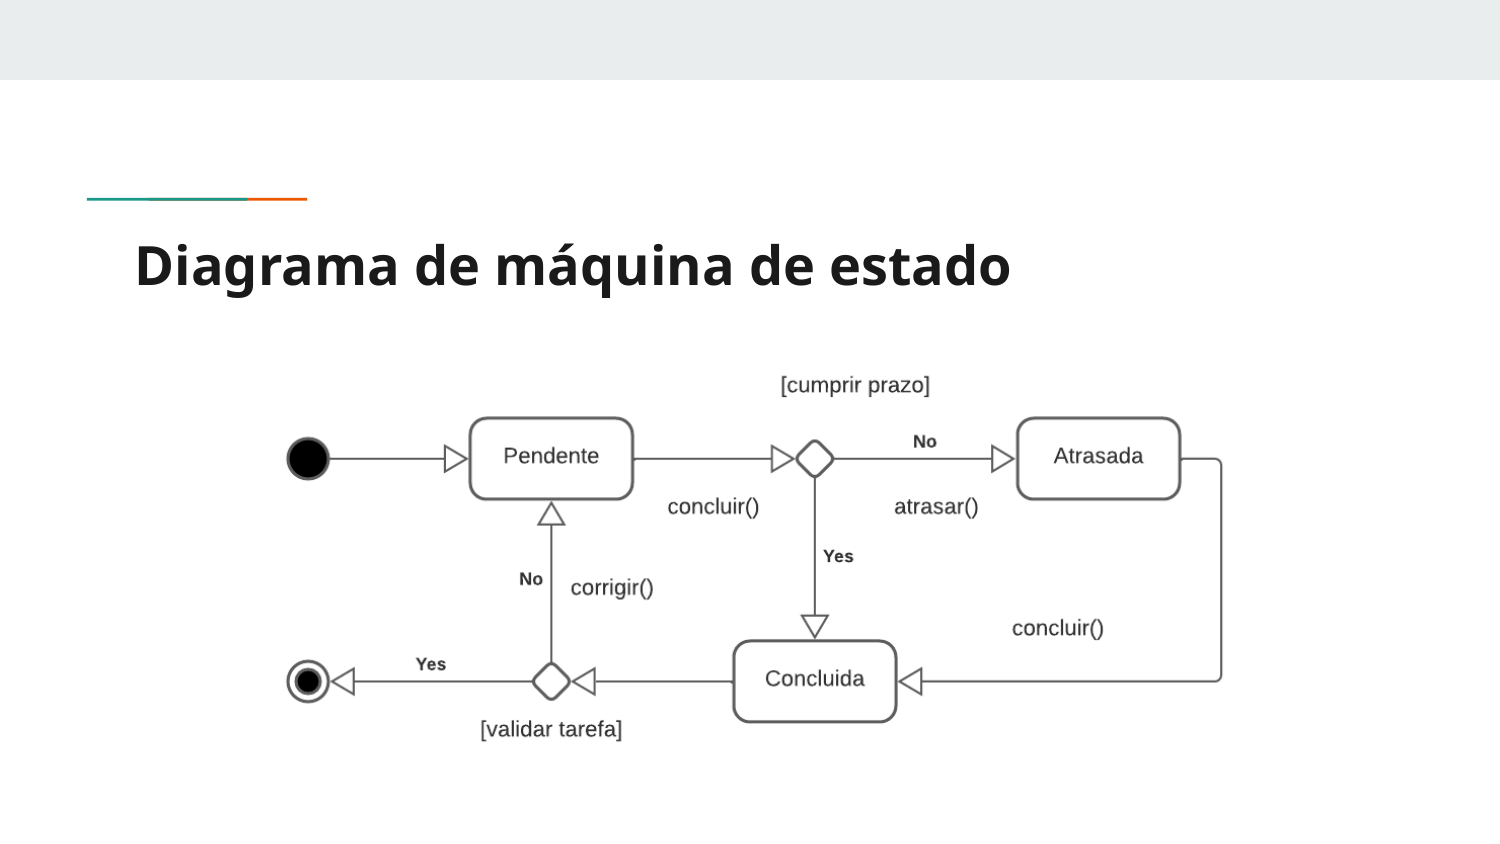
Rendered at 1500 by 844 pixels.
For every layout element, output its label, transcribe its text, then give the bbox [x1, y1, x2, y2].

title Diagrama de máquina de estado [119, 216, 1381, 305]
picture [219, 315, 1281, 806]
